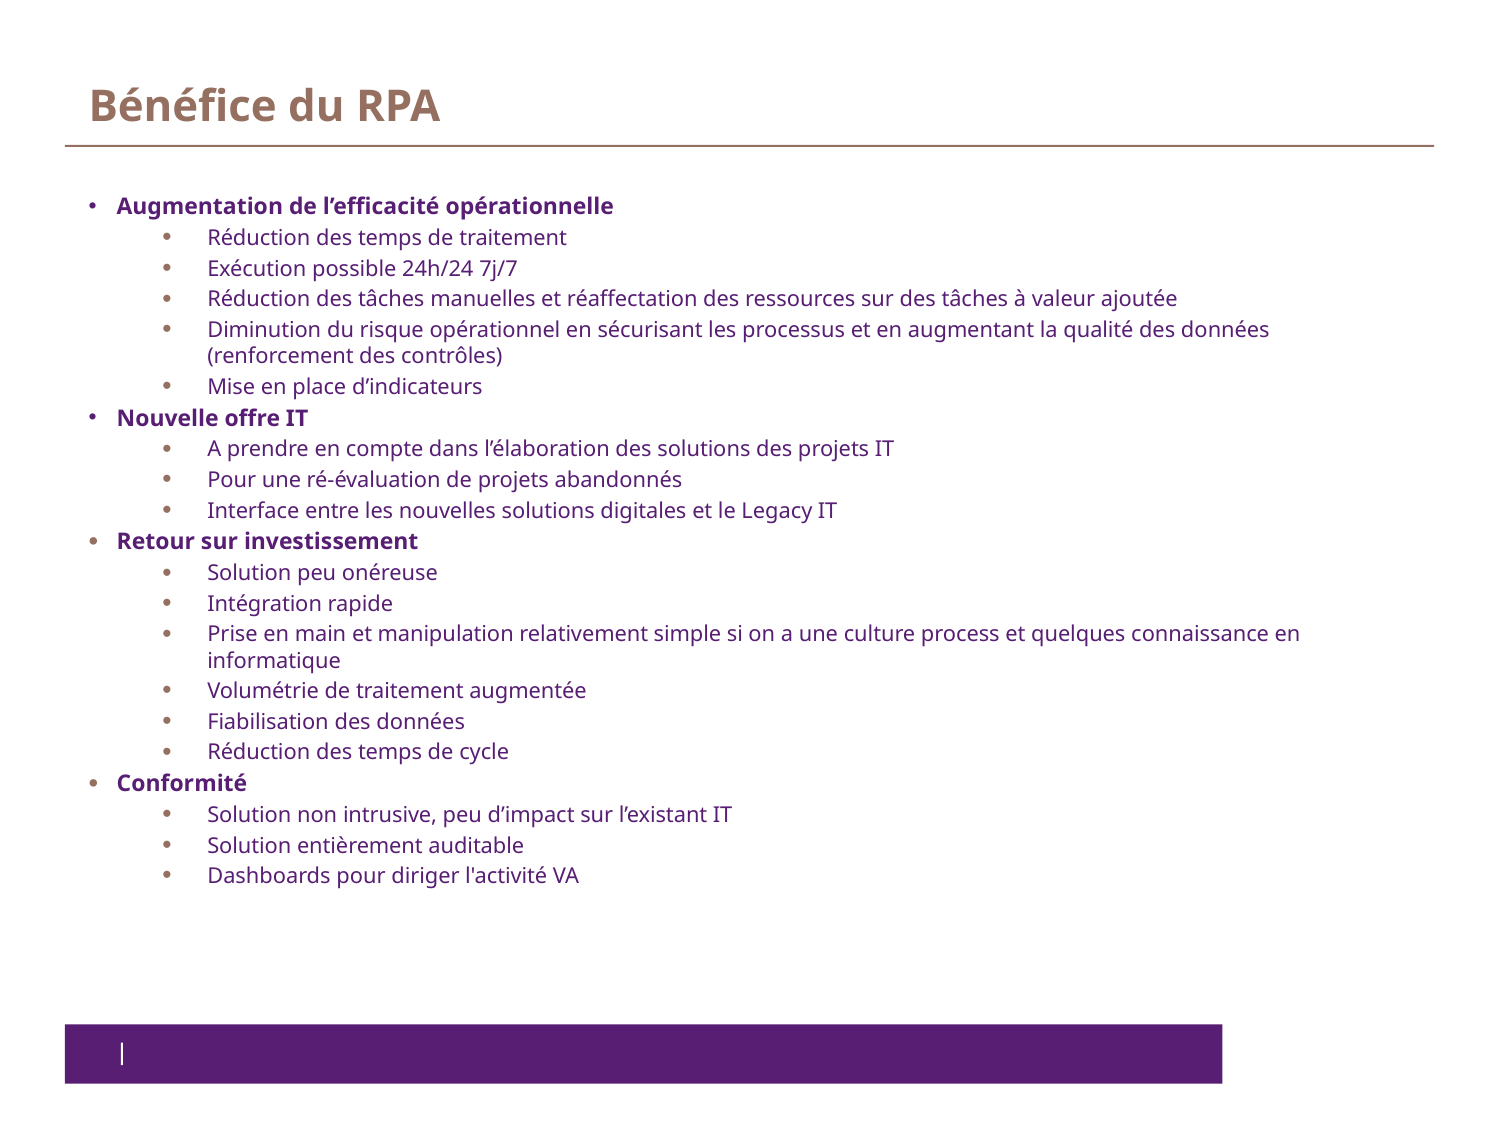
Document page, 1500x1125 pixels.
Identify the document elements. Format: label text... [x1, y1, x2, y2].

title Bénéfice du RPA [88, 48, 1412, 131]
list Augmentation de l’efficacité opérationnelle Réduction des temps de traitement Exécution possible 24h/24 7j/7 Réduction des tâches manuelles et réaffectation des ressources sur des tâches à valeur ajoutée Diminution du risque opérationnel en sécurisant les processus et en augmentant la qualité des données (renforcement des contrôles) Mise en place d’indicateurs Nouvelle offre IT A prendre en compte dans l’élaboration des solutions des projets IT Pour une ré-évaluation de projets abandonnés Interface entre les nouvelles solutions digitales et le Legacy IT Retour sur investissement Solution peu onéreuse Intégration rapide Prise en main et manipulation relativement simple si on a une culture process et quelques connaissance en informatique Volumétrie de traitement augmentée Fiabilisation des données Réduction des temps de cycle Conformité Solution non intrusive, peu d’impact sur l’existant IT Solution entièrement auditable Dashboards pour diriger l'activité VA [88, 191, 1412, 988]
